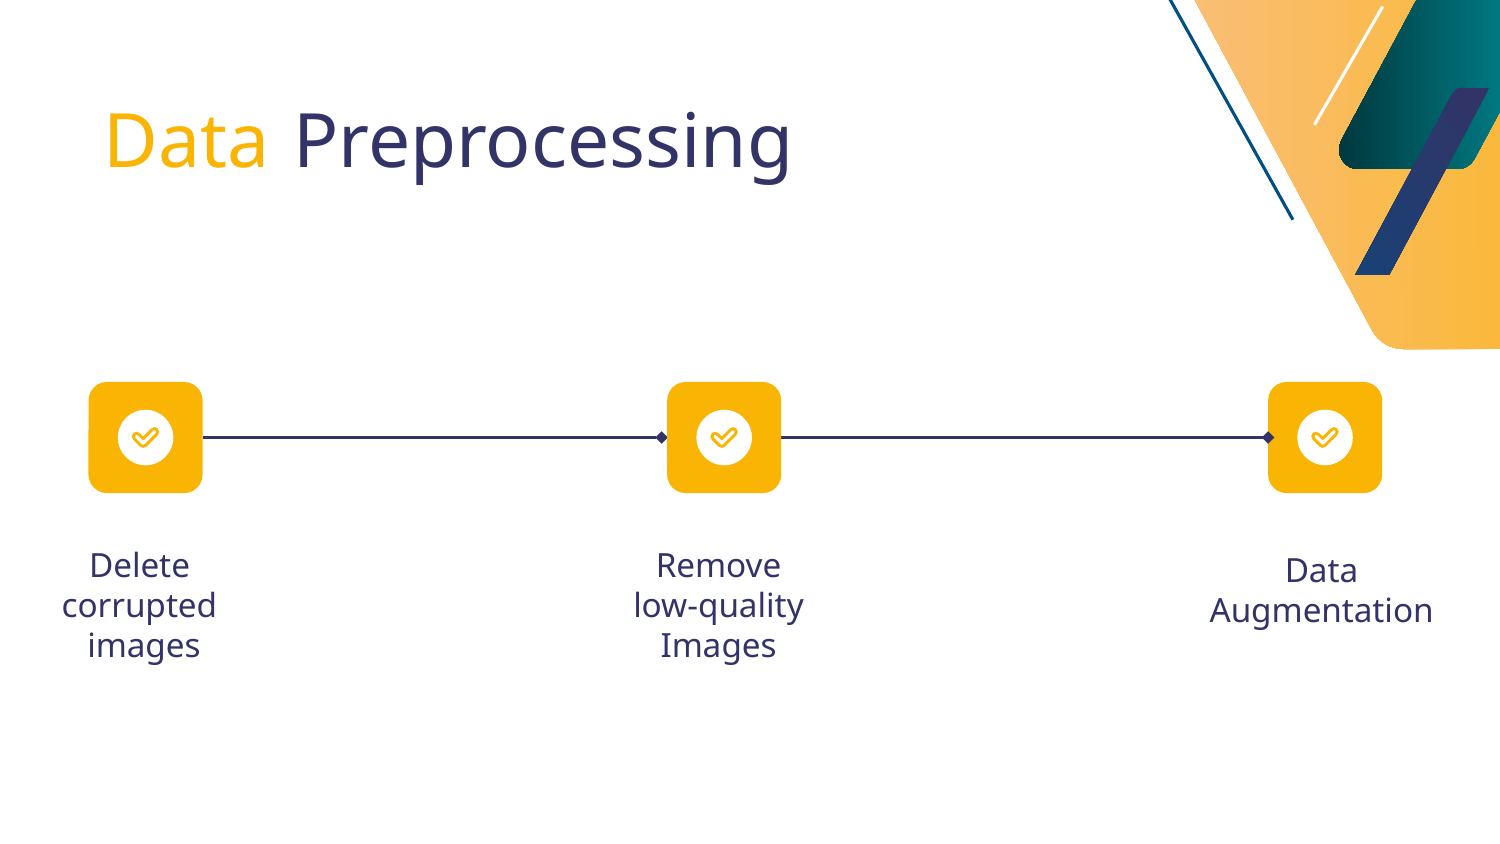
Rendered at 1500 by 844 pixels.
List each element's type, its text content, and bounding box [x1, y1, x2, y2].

text_box [1268, 381, 1383, 493]
text_box Data Augmentation [1177, 493, 1466, 686]
text_box [667, 381, 782, 494]
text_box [117, 409, 174, 466]
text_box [696, 409, 753, 466]
title Data Preprocessing [88, 61, 1197, 336]
text_box [88, 381, 203, 494]
text_box Remove low-quality Images [574, 508, 863, 701]
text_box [1296, 409, 1354, 466]
text_box Delete corrupted images [0, 508, 288, 701]
